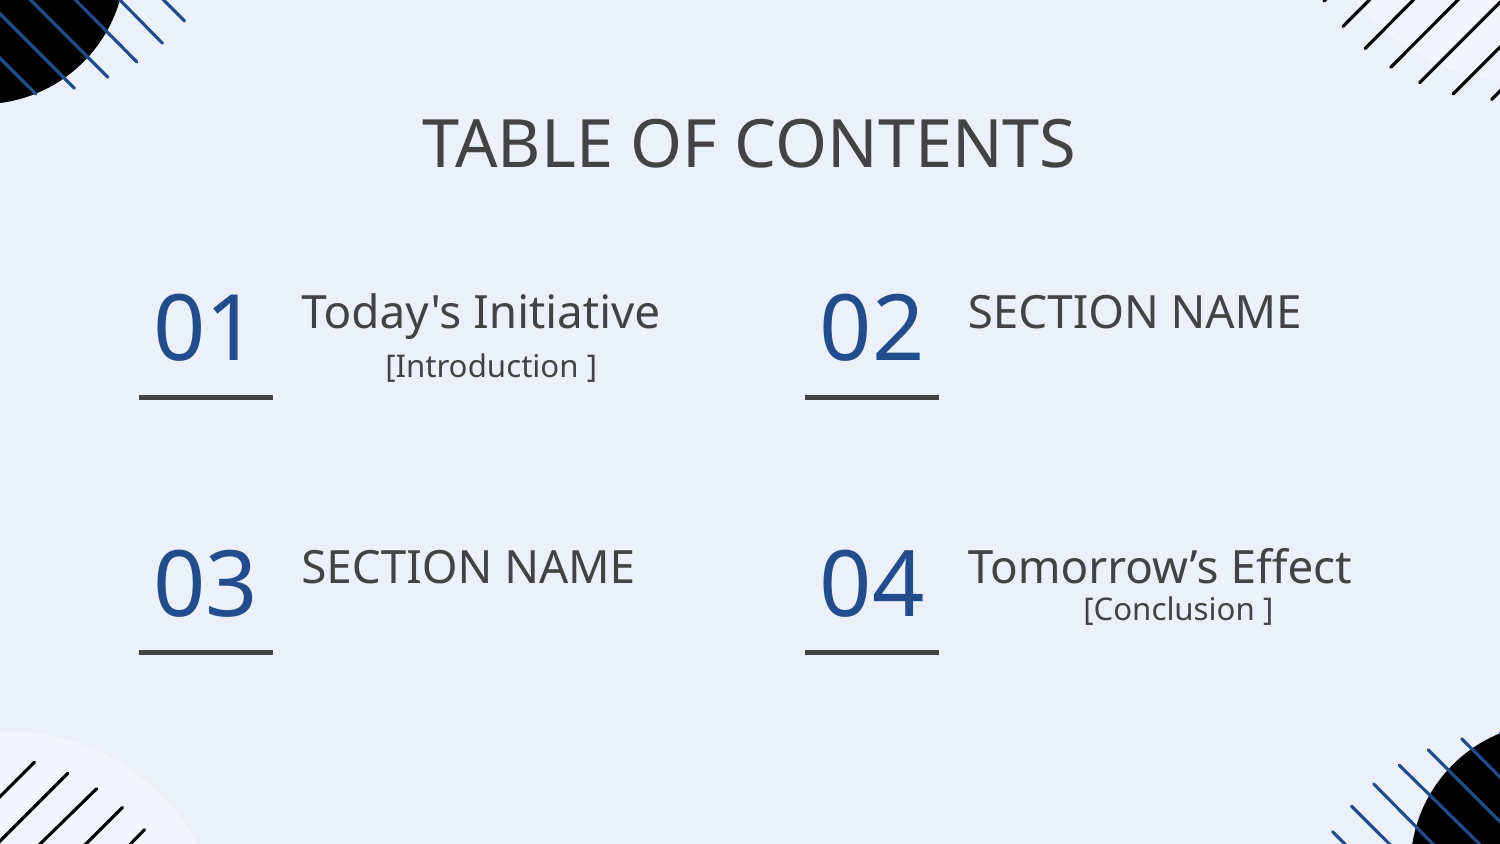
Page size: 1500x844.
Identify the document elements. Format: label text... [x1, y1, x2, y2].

title 01 [134, 273, 278, 375]
title 03 [134, 528, 278, 630]
subtitle Tomorrow’s Effect [Conclusion ] [952, 528, 1412, 658]
subtitle SECTION NAME [286, 528, 692, 658]
subtitle Today's Initiative [Introduction ] [286, 273, 692, 403]
title 04 [800, 528, 945, 630]
subtitle SECTION NAME [952, 273, 1373, 403]
title TABLE OF CONTENTS [116, 85, 1383, 202]
title 02 [800, 273, 945, 375]
